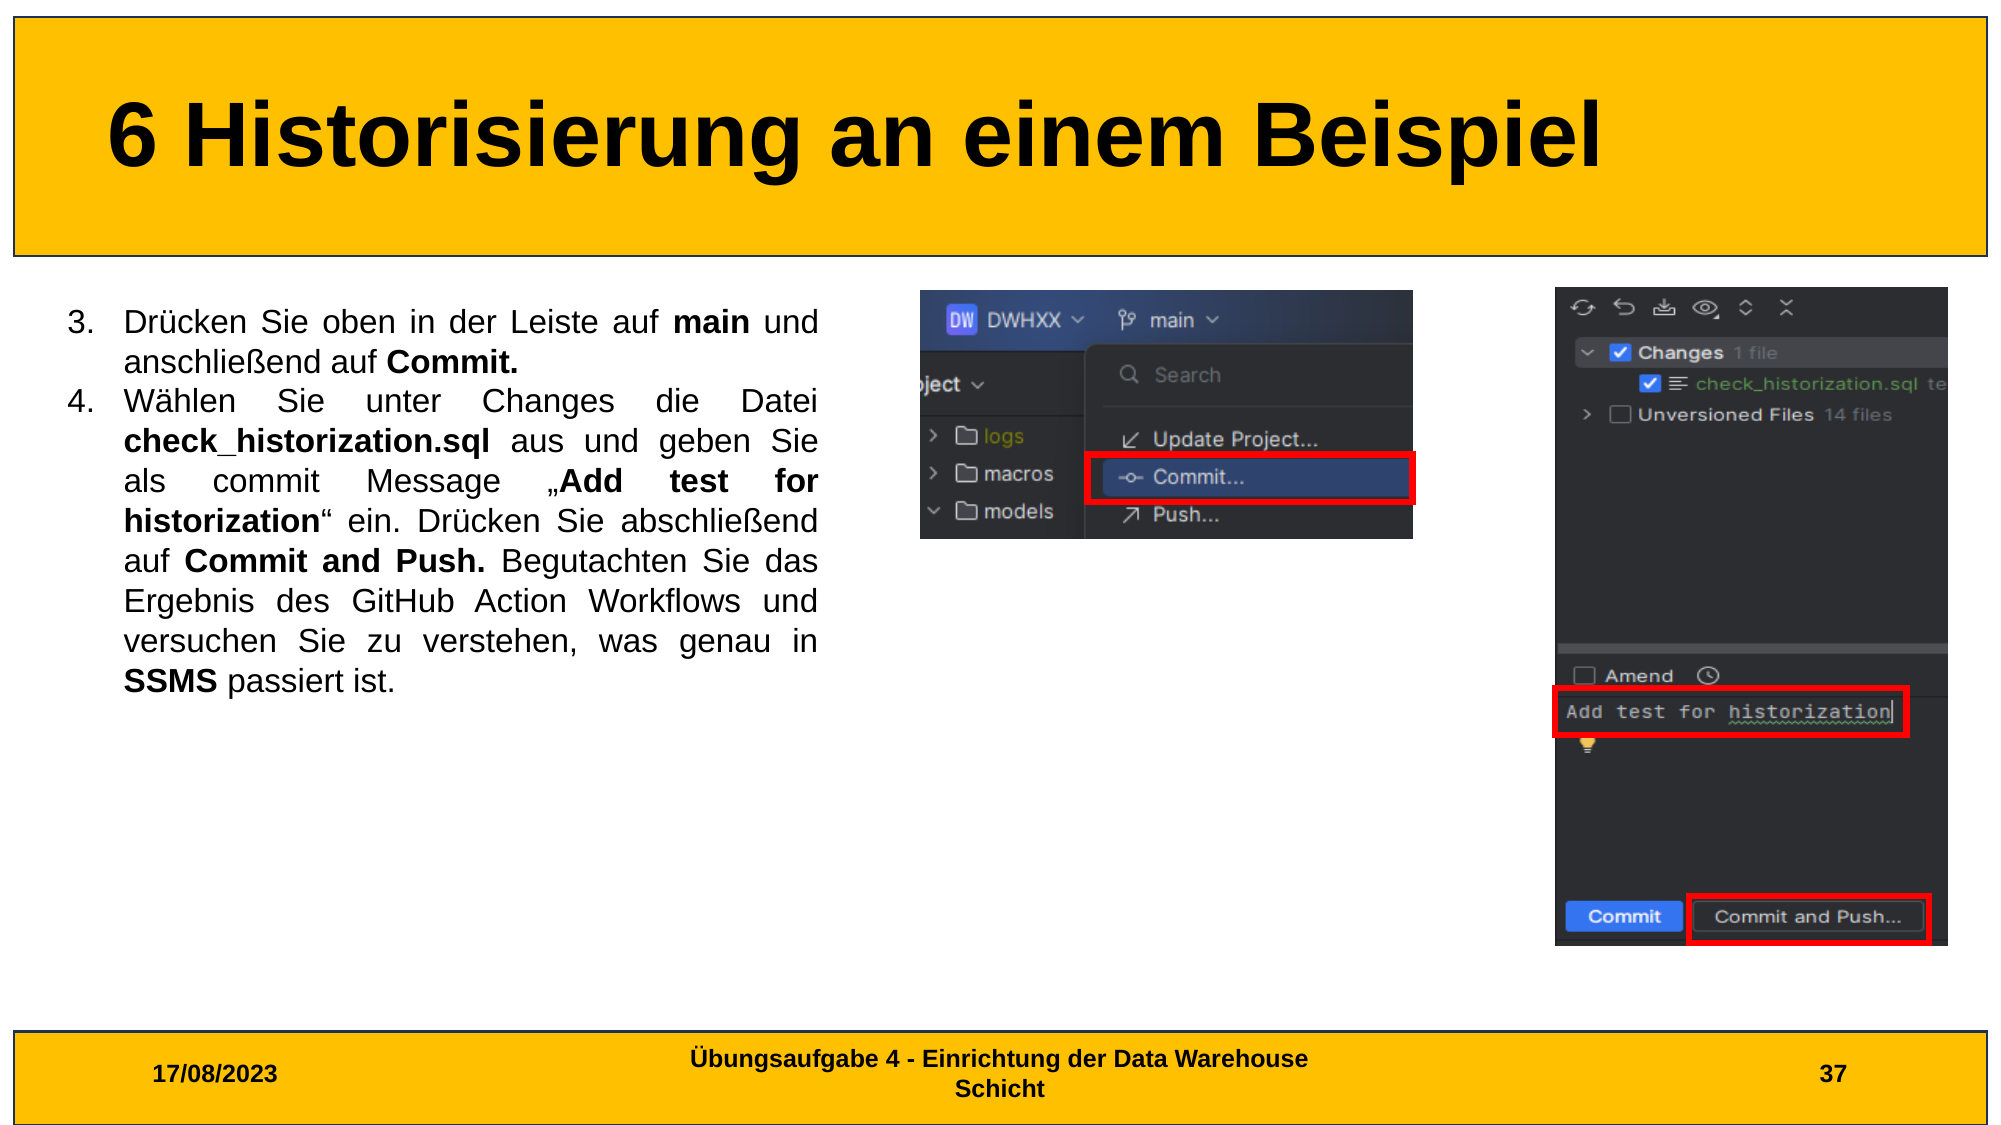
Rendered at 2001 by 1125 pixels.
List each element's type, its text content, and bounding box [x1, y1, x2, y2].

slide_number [137, 1042, 588, 1103]
slide_number 37 [1412, 1042, 1863, 1103]
picture [920, 290, 1413, 539]
text_box [13, 1030, 1988, 1125]
title 6 Historisierung an einem Beispiel [92, 27, 1973, 246]
footer Übungsaufgabe 4 - Einrichtung der Data Warehouse Schicht [662, 1042, 1338, 1103]
text_box [13, 16, 1988, 257]
picture [1555, 287, 1948, 946]
text_box Drücken Sie oben in der Leiste auf main und anschließend auf Commit. Wählen Sie unter Changes die Datei check_historization.sql aus und geben Sie als commit Message „Add test for historization“ ein. Drücken Sie abschließend auf Commit and Push. Begutachten Sie das Ergebnis des GitHub Action Workflows und versuchen Sie zu verstehen, was genau in SSMS passiert ist. [52, 292, 834, 707]
